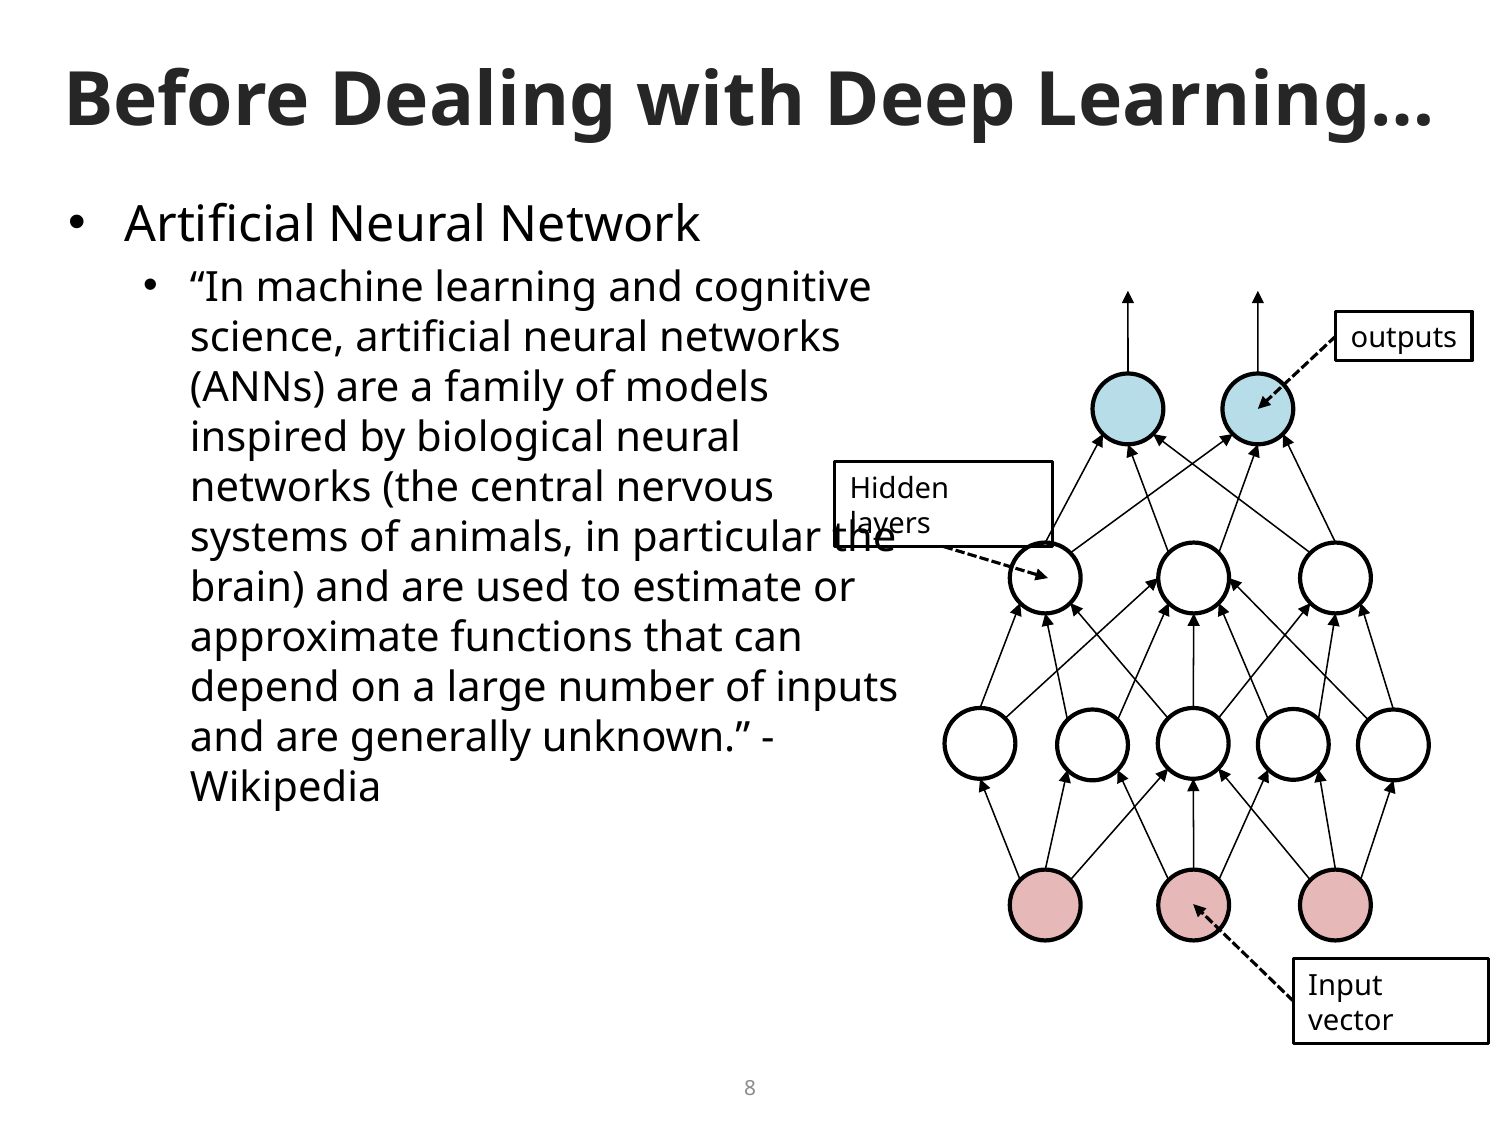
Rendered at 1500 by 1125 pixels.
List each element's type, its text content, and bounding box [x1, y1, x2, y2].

table_cell [1311, 770, 1317, 777]
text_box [1070, 602, 1169, 719]
slide_number 8 [575, 1058, 925, 1119]
text_box [942, 706, 1018, 781]
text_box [1070, 768, 1118, 881]
text_box outputs [1335, 311, 1473, 361]
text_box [1318, 769, 1336, 870]
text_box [1228, 577, 1369, 721]
text_box [1220, 372, 1295, 432]
text_box [1090, 371, 1166, 432]
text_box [1045, 613, 1065, 721]
text_box [1053, 551, 1083, 576]
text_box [1070, 433, 1234, 554]
text_box [1054, 728, 1131, 768]
text_box [1155, 706, 1231, 781]
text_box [1045, 433, 1068, 543]
text_box [1298, 540, 1373, 581]
title Before Dealing with Deep Learning… [48, 41, 1456, 149]
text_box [1282, 433, 1336, 543]
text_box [1218, 444, 1259, 554]
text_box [1257, 336, 1338, 410]
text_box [1217, 602, 1311, 719]
text_box [1255, 728, 1331, 769]
text_box [1355, 707, 1431, 783]
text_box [1045, 769, 1067, 870]
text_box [979, 778, 1021, 881]
text_box Hidden layers [834, 461, 1039, 547]
text_box [1297, 867, 1373, 943]
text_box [1234, 433, 1311, 554]
list Artificial Neural Network “In machine learning and cognitive science, artificial neural networks (ANNs) are a family of models inspired by biological neural networks (the central nervous systems of animals, in particular the brain) and are used to estimate or approximate functions that can depend on a large number of inputs and are generally unknown.” -Wikipedia [53, 183, 933, 1047]
text_box [1156, 562, 1232, 616]
text_box [1007, 868, 1083, 943]
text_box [1360, 780, 1394, 881]
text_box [979, 602, 999, 709]
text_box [1004, 577, 1159, 719]
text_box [943, 512, 1049, 579]
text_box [1193, 903, 1294, 985]
text_box [1156, 867, 1232, 942]
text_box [1218, 768, 1311, 881]
text_box Input vector [1293, 958, 1489, 1044]
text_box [1374, 602, 1394, 710]
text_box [1117, 769, 1169, 881]
